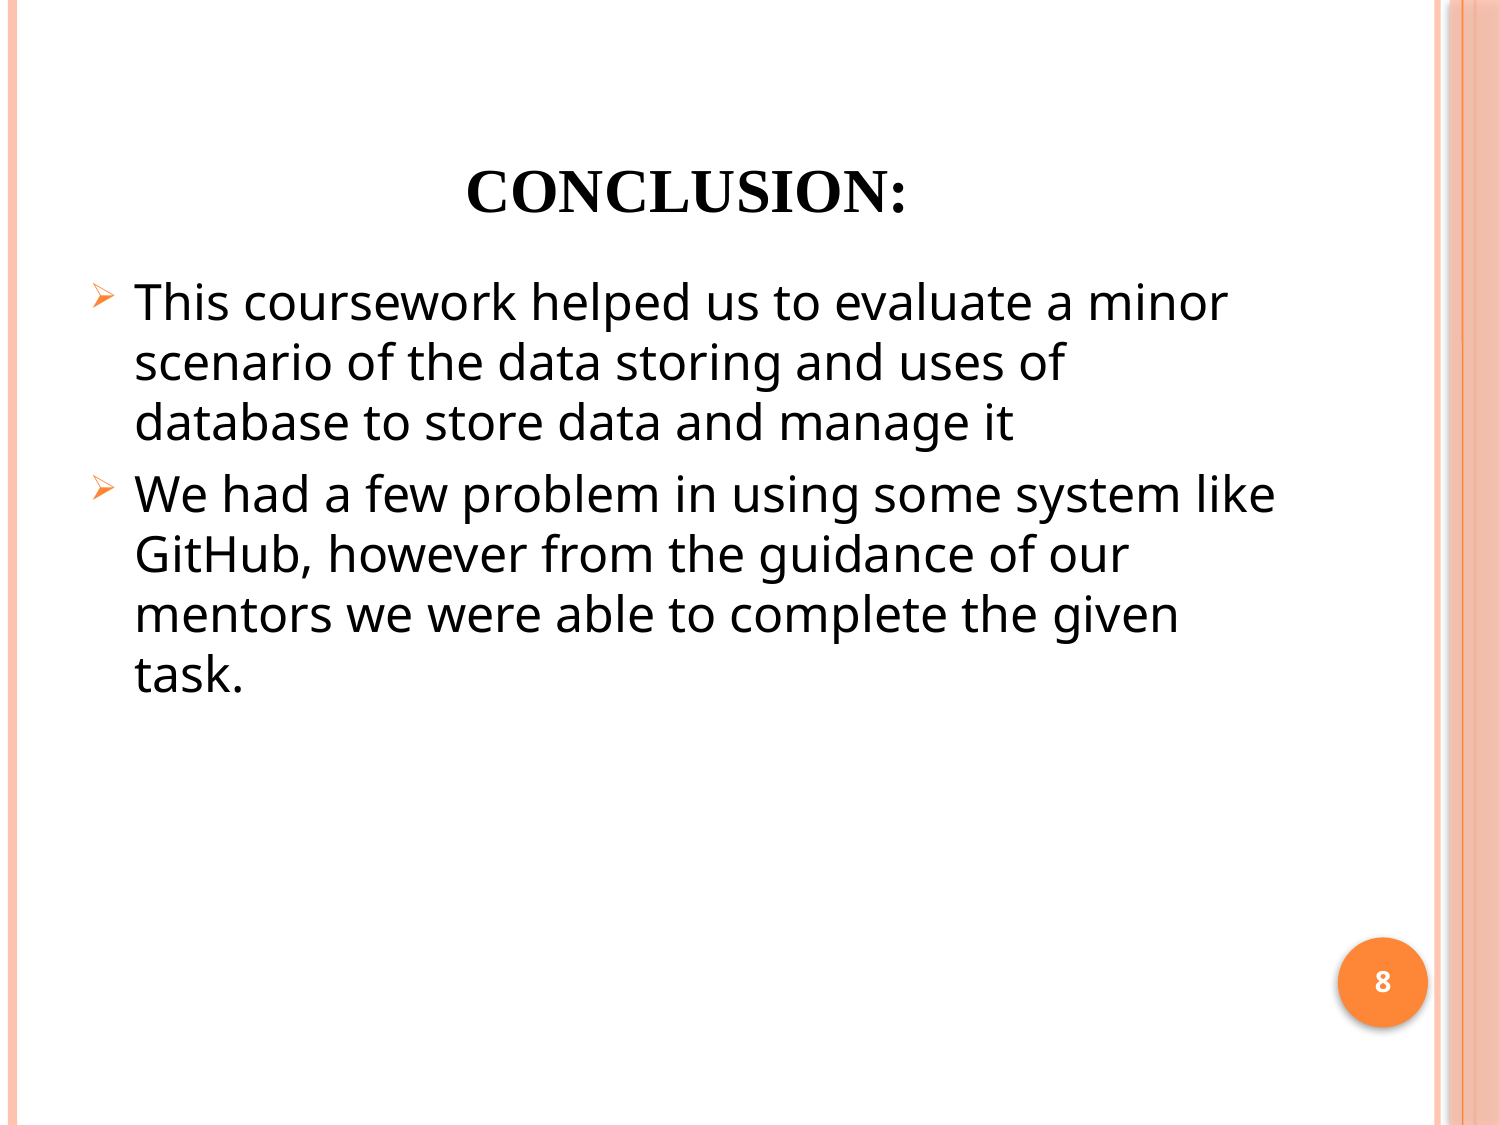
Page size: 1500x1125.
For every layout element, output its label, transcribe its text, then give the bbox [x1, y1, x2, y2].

title Conclusion: [75, 45, 1300, 233]
slide_number 8 [1333, 940, 1434, 1027]
list This coursework helped us to evaluate a minor scenario of the data storing and uses of database to store data and manage it We had a few problem in using some system like GitHub, however from the guidance of our mentors we were able to complete the given task. [75, 262, 1300, 1062]
